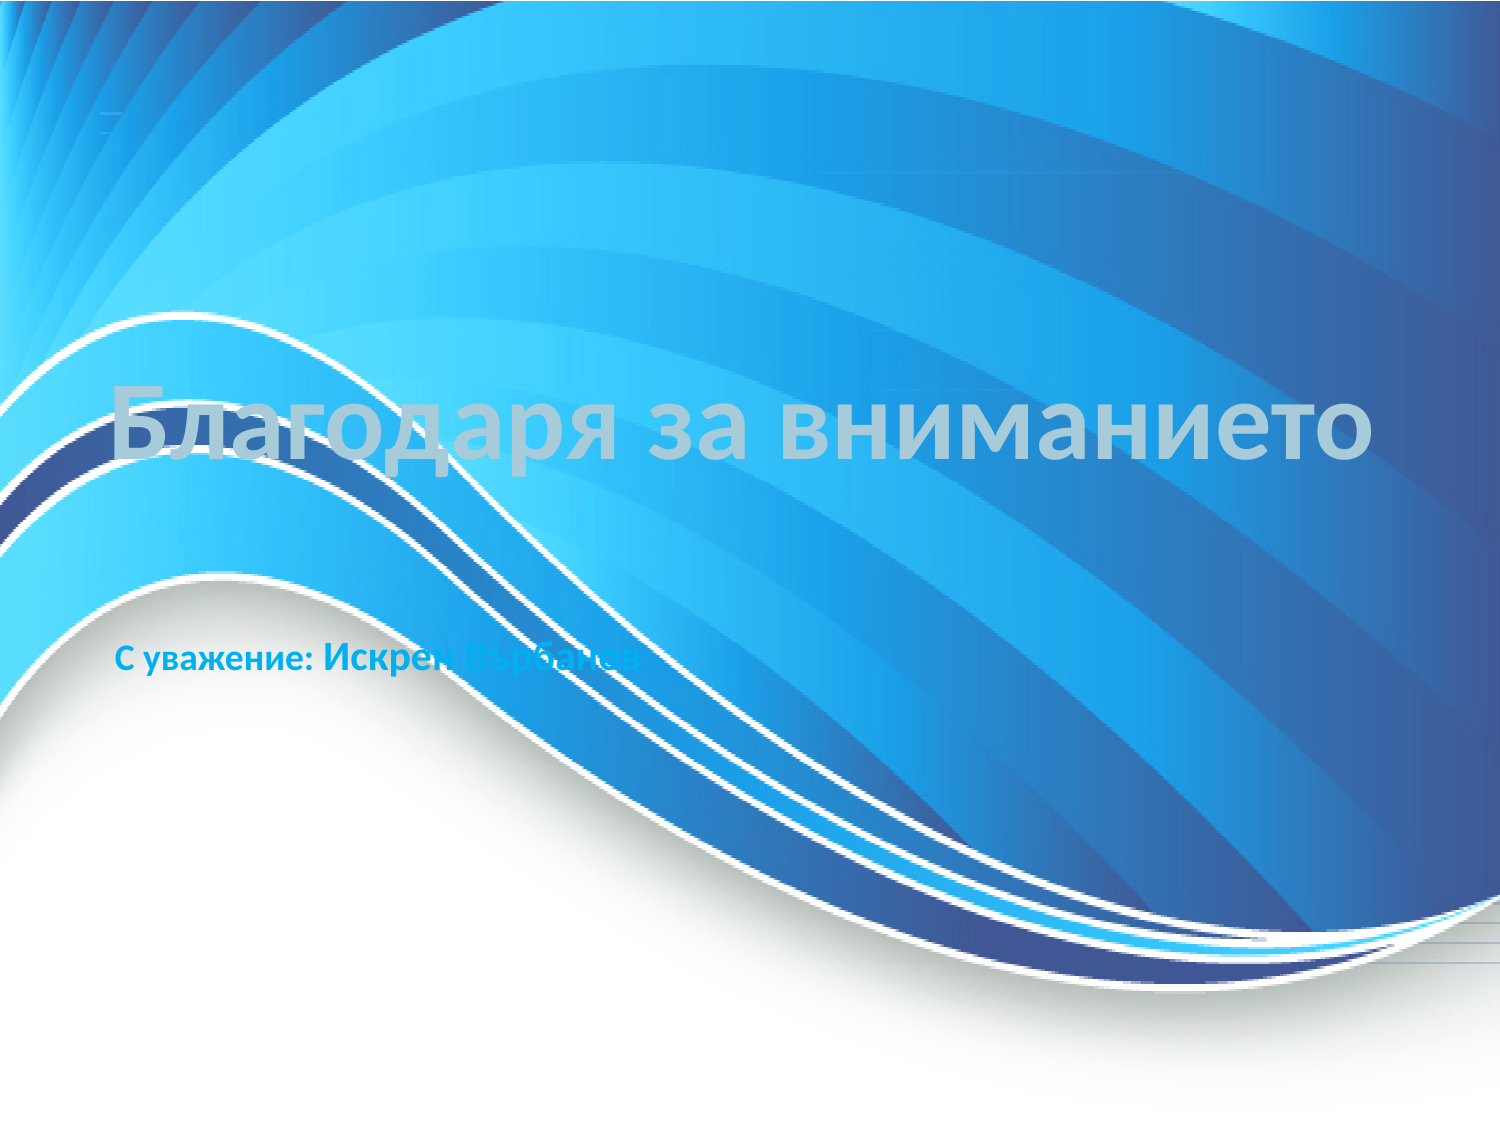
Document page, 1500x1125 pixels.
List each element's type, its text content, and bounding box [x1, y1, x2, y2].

text_box С уважение: Искрен Върбанов [100, 621, 1400, 732]
picture [0, 0, 1500, 1125]
text_box Благодаря за вниманието [85, 339, 1399, 490]
